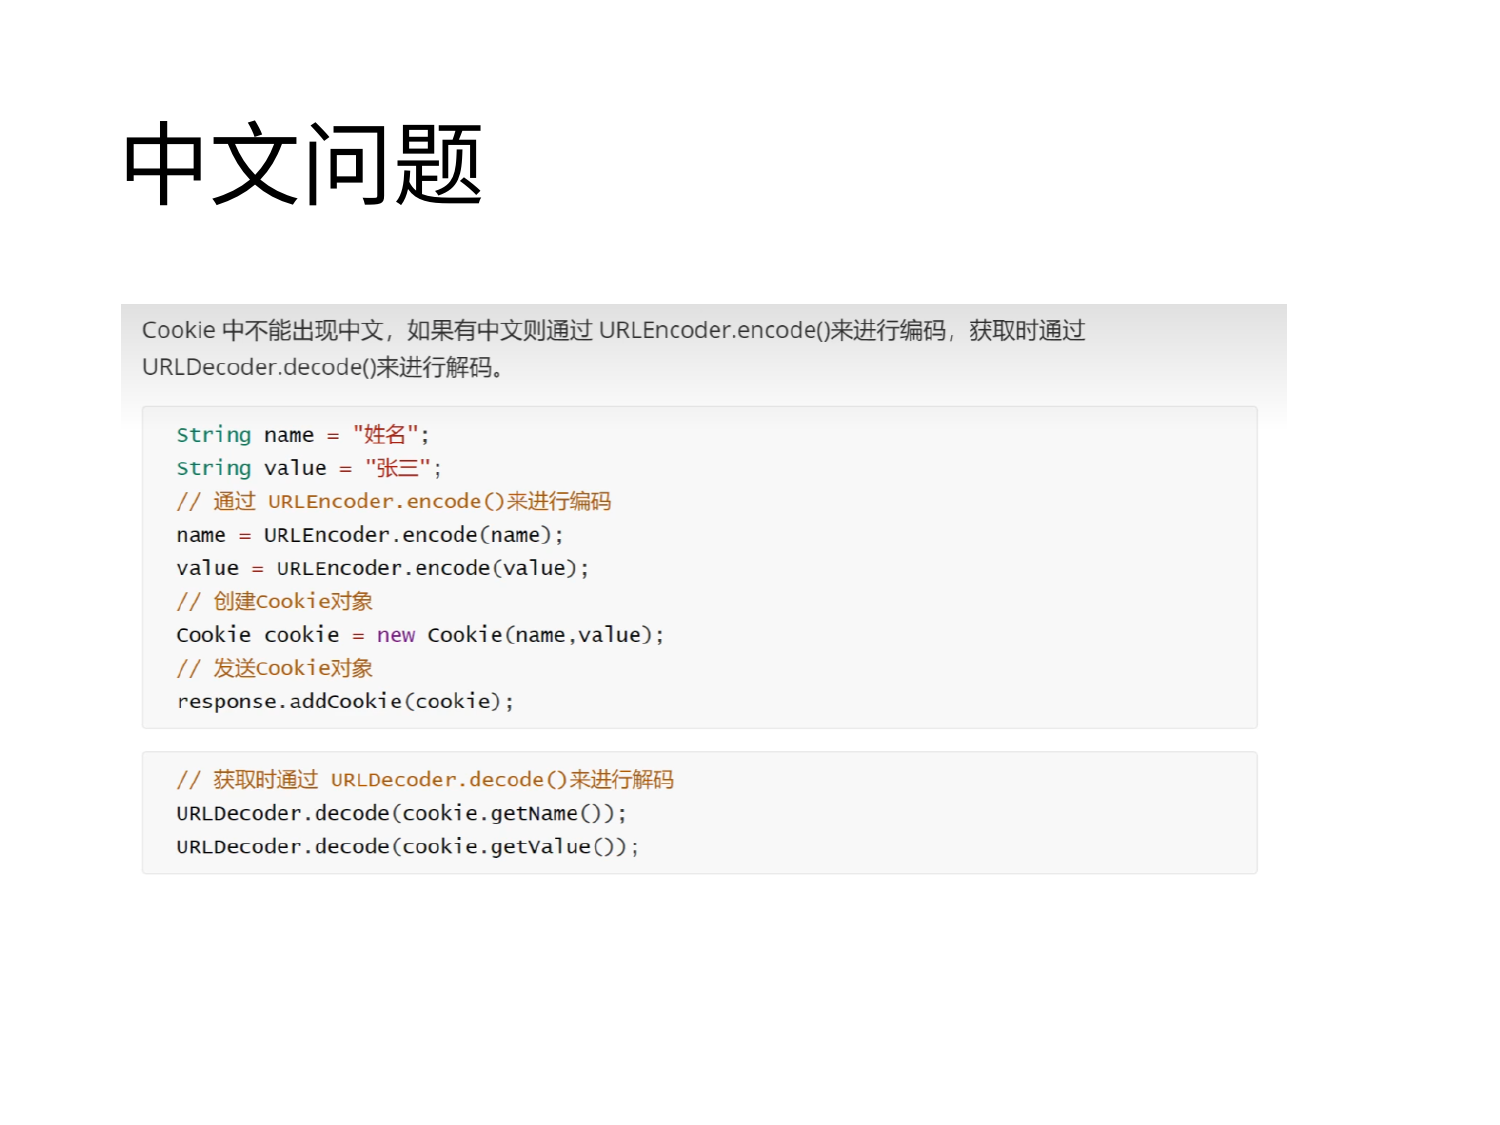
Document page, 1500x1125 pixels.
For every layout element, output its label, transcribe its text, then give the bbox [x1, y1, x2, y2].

title 中文问题 [103, 59, 1397, 278]
picture [121, 304, 1287, 884]
